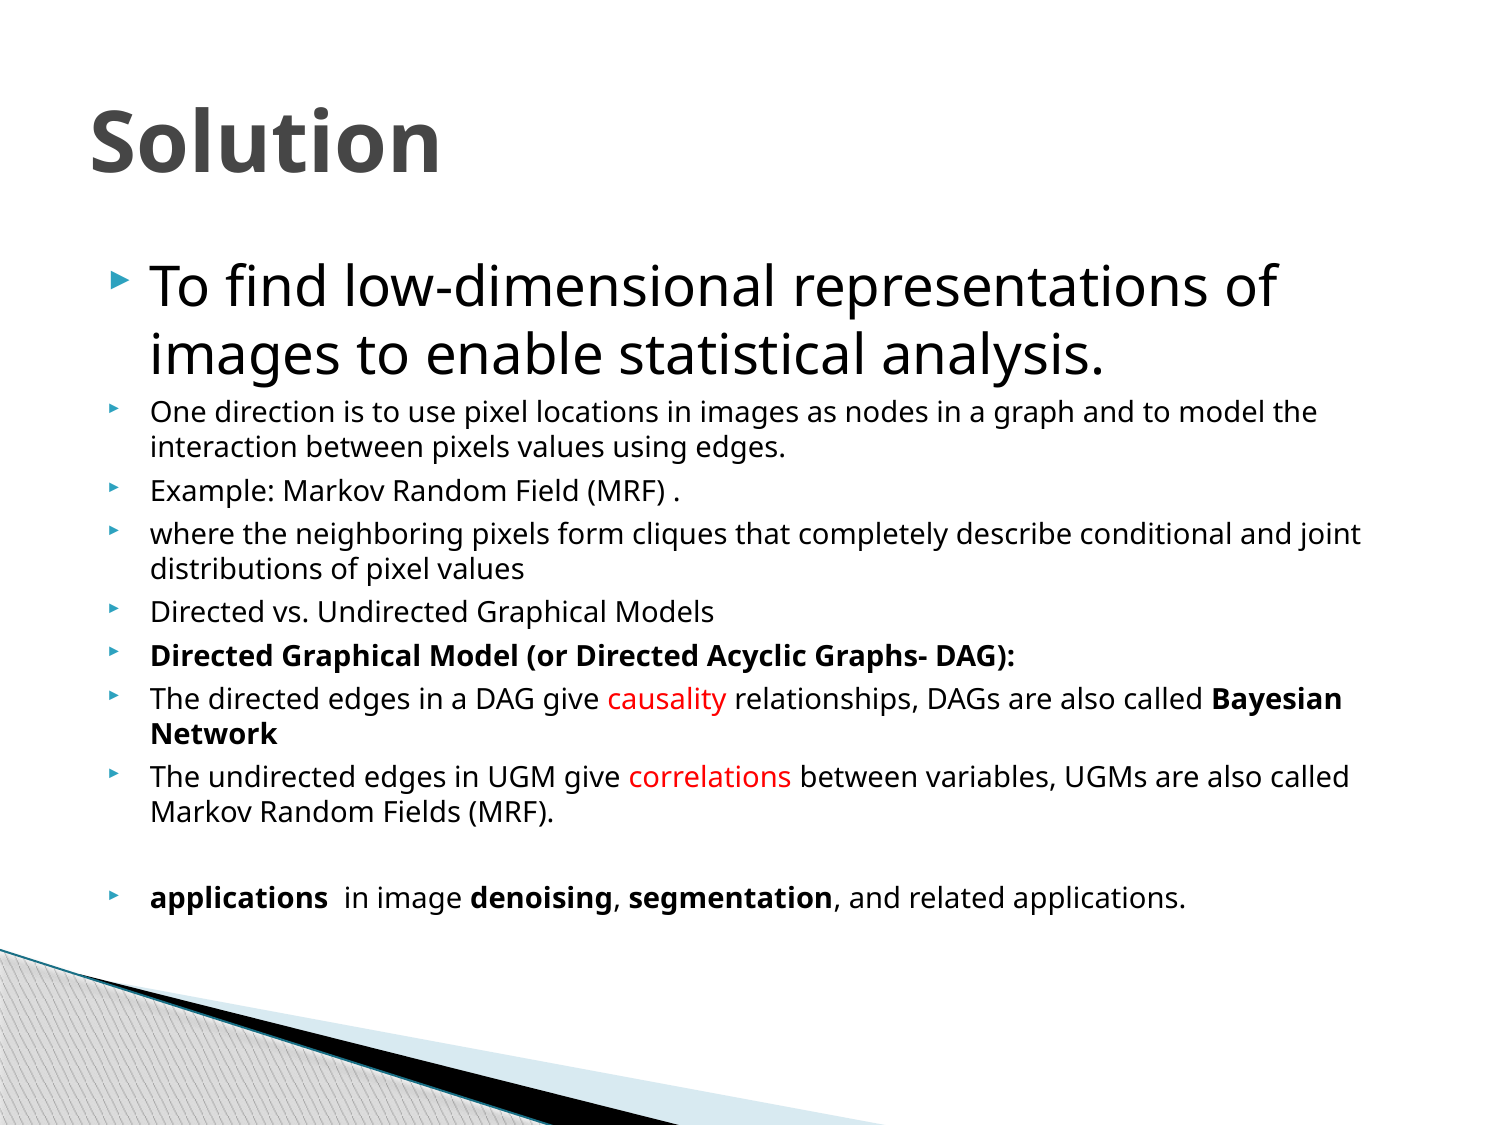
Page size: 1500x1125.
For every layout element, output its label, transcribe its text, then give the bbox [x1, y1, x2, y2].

list To find low-dimensional representations of images to enable statistical analysis. One direction is to use pixel locations in images as nodes in a graph and to model the interaction between pixels values using edges. Example: Markov Random Field (MRF) . where the neighboring pixels form cliques that completely describe conditional and joint distributions of pixel values Directed vs. Undirected Graphical Models Directed Graphical Model (or Directed Acyclic Graphs- DAG): The directed edges in a DAG give causality relationships, DAGs are also called Bayesian Network The undirected edges in UGM give correlations between variables, UGMs are also called Markov Random Fields (MRF). applications in image denoising, segmentation, and related applications. [75, 243, 1425, 986]
title Solution [75, 45, 1425, 233]
